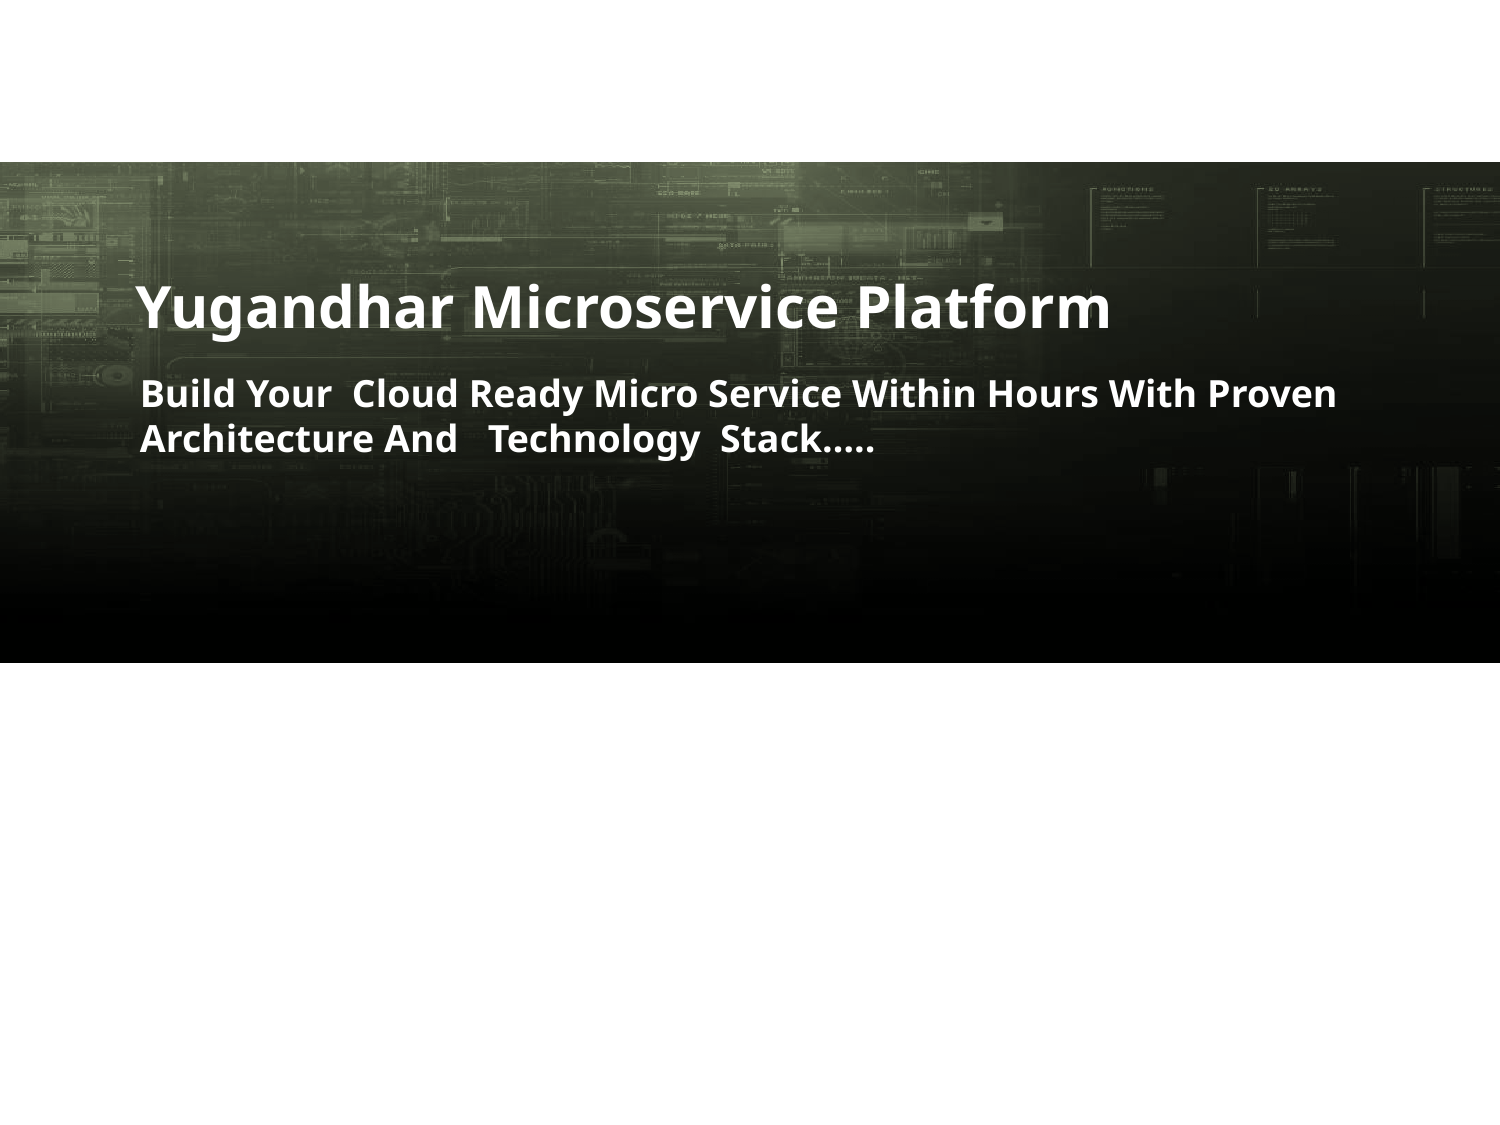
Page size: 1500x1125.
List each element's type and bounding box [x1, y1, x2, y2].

picture [0, 162, 1500, 663]
